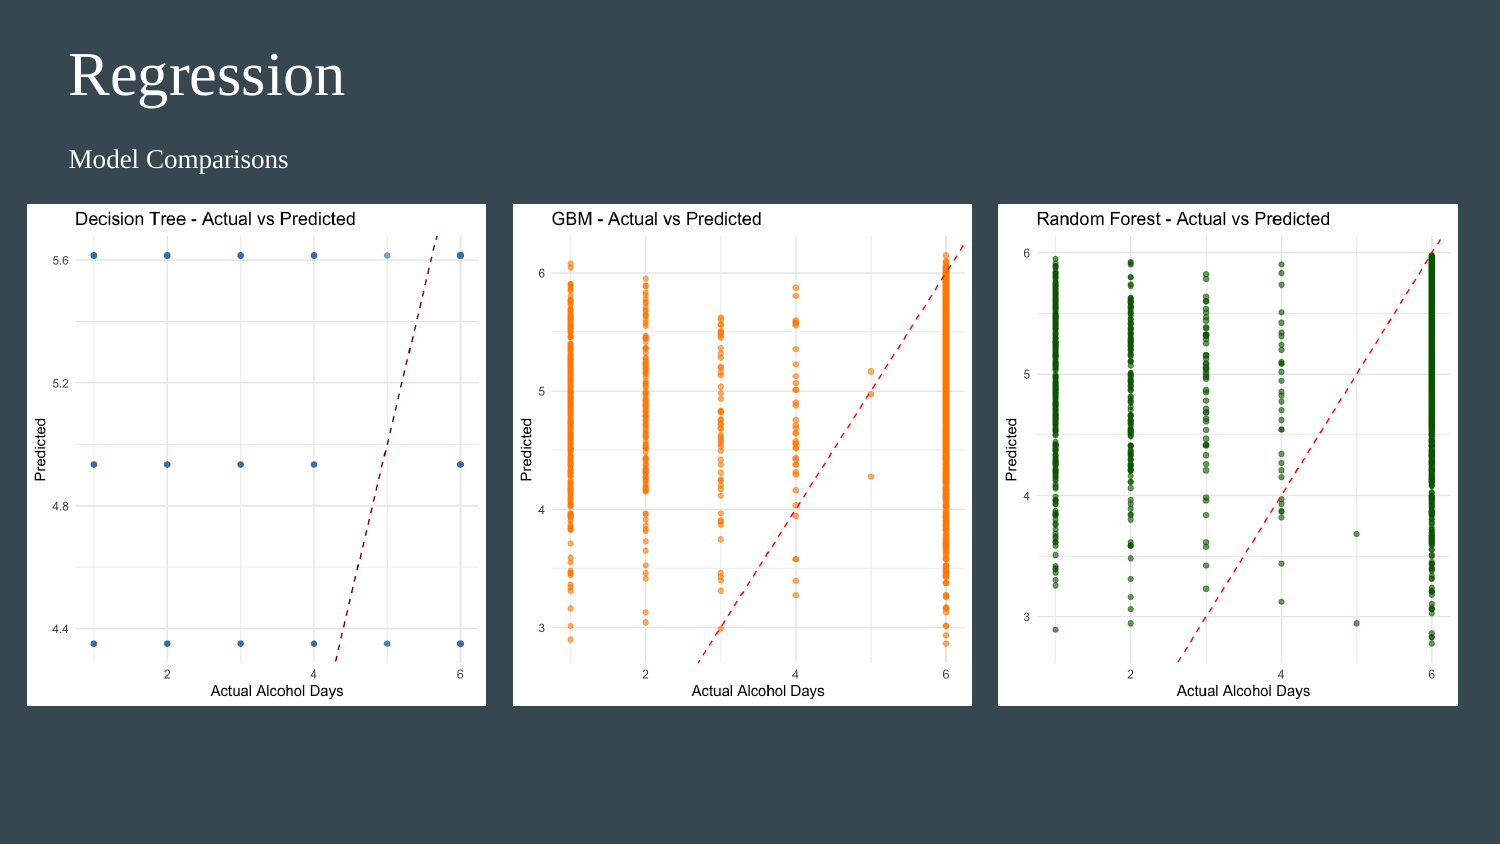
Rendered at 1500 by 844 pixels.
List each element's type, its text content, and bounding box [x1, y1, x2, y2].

picture [998, 204, 1458, 706]
picture [26, 204, 486, 706]
text_box [53, 107, 1416, 178]
text_box Model Comparisons [53, 121, 1415, 342]
picture [512, 204, 972, 706]
title Regression [53, 0, 1342, 107]
